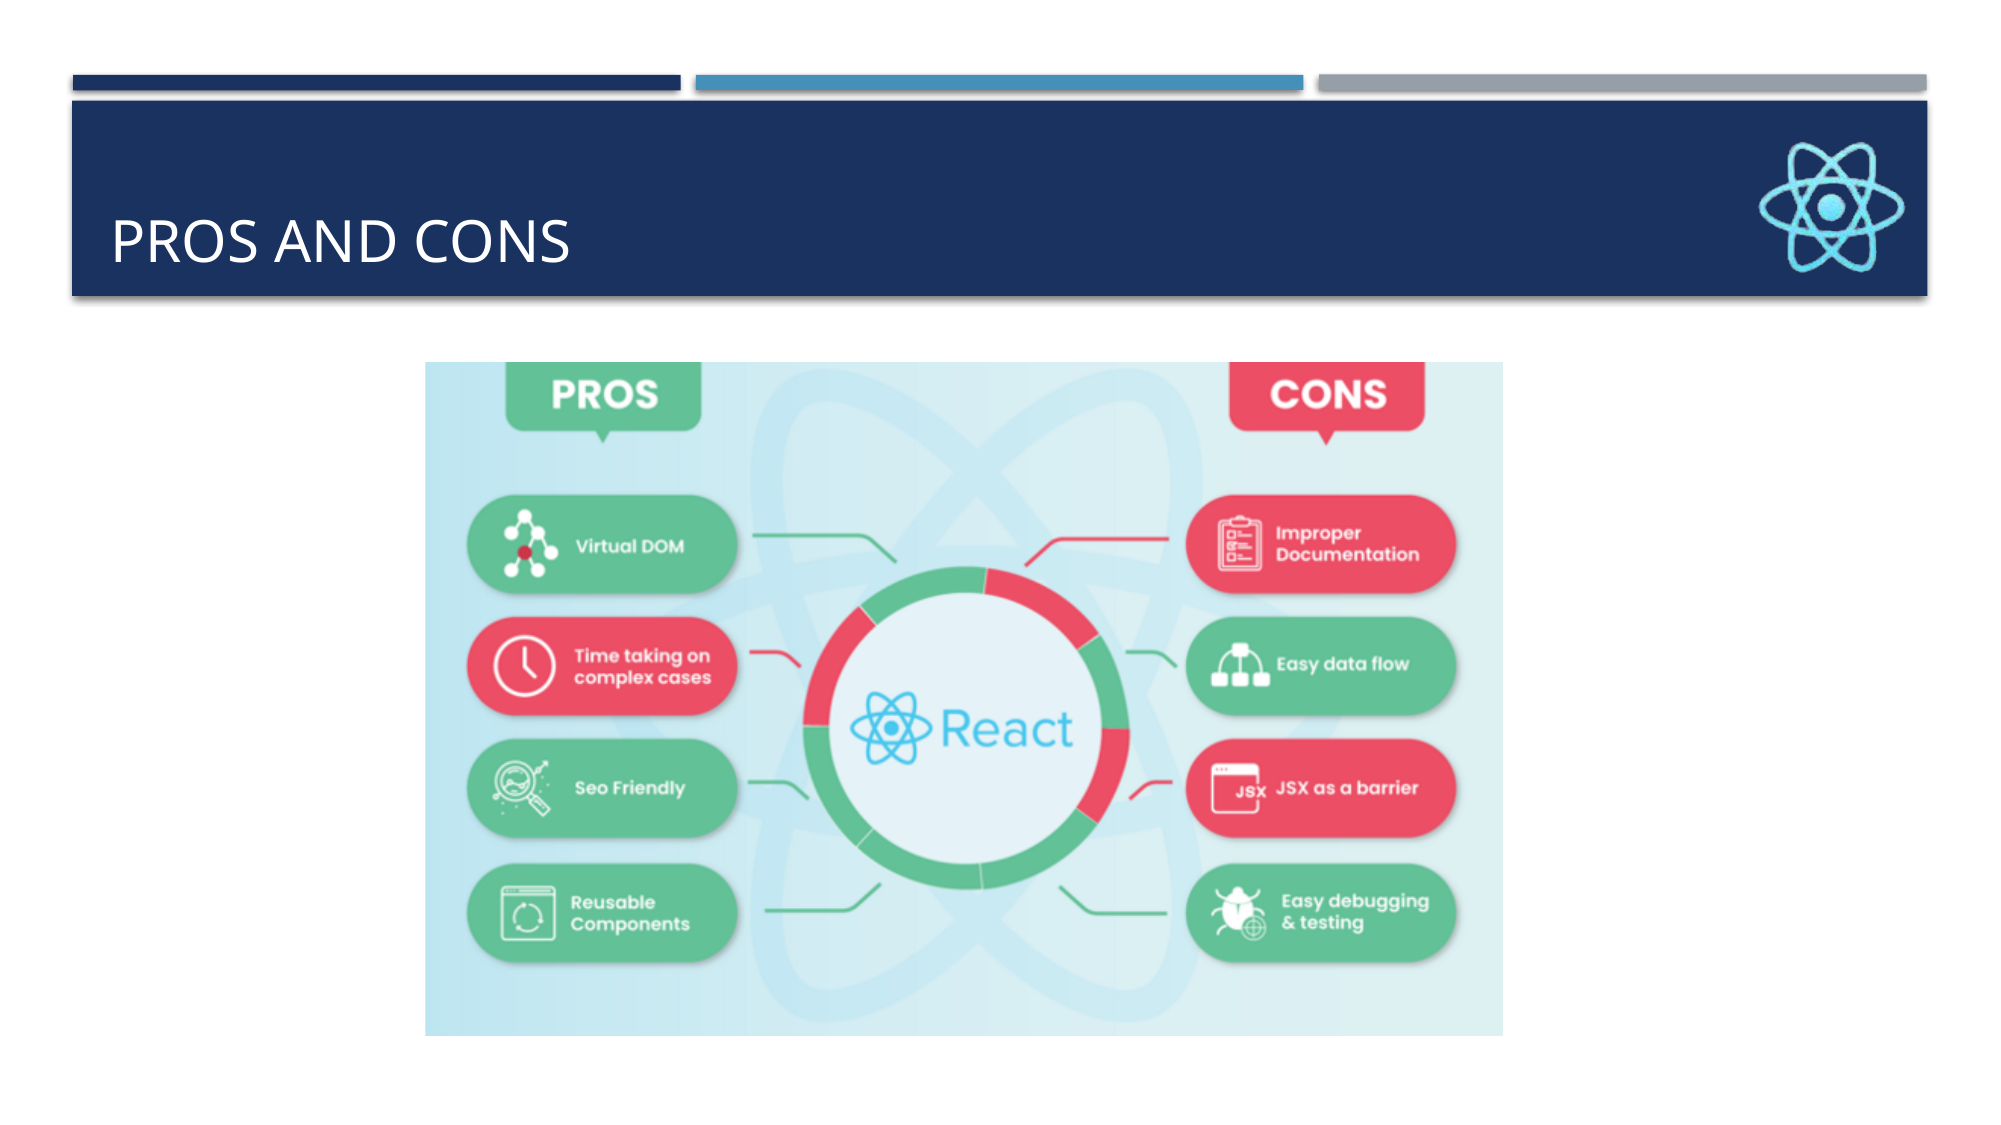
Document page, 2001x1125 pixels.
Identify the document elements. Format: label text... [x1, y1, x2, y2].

title Pros and cons [95, 115, 1743, 282]
picture [424, 361, 1504, 1036]
picture [1749, 108, 1920, 290]
